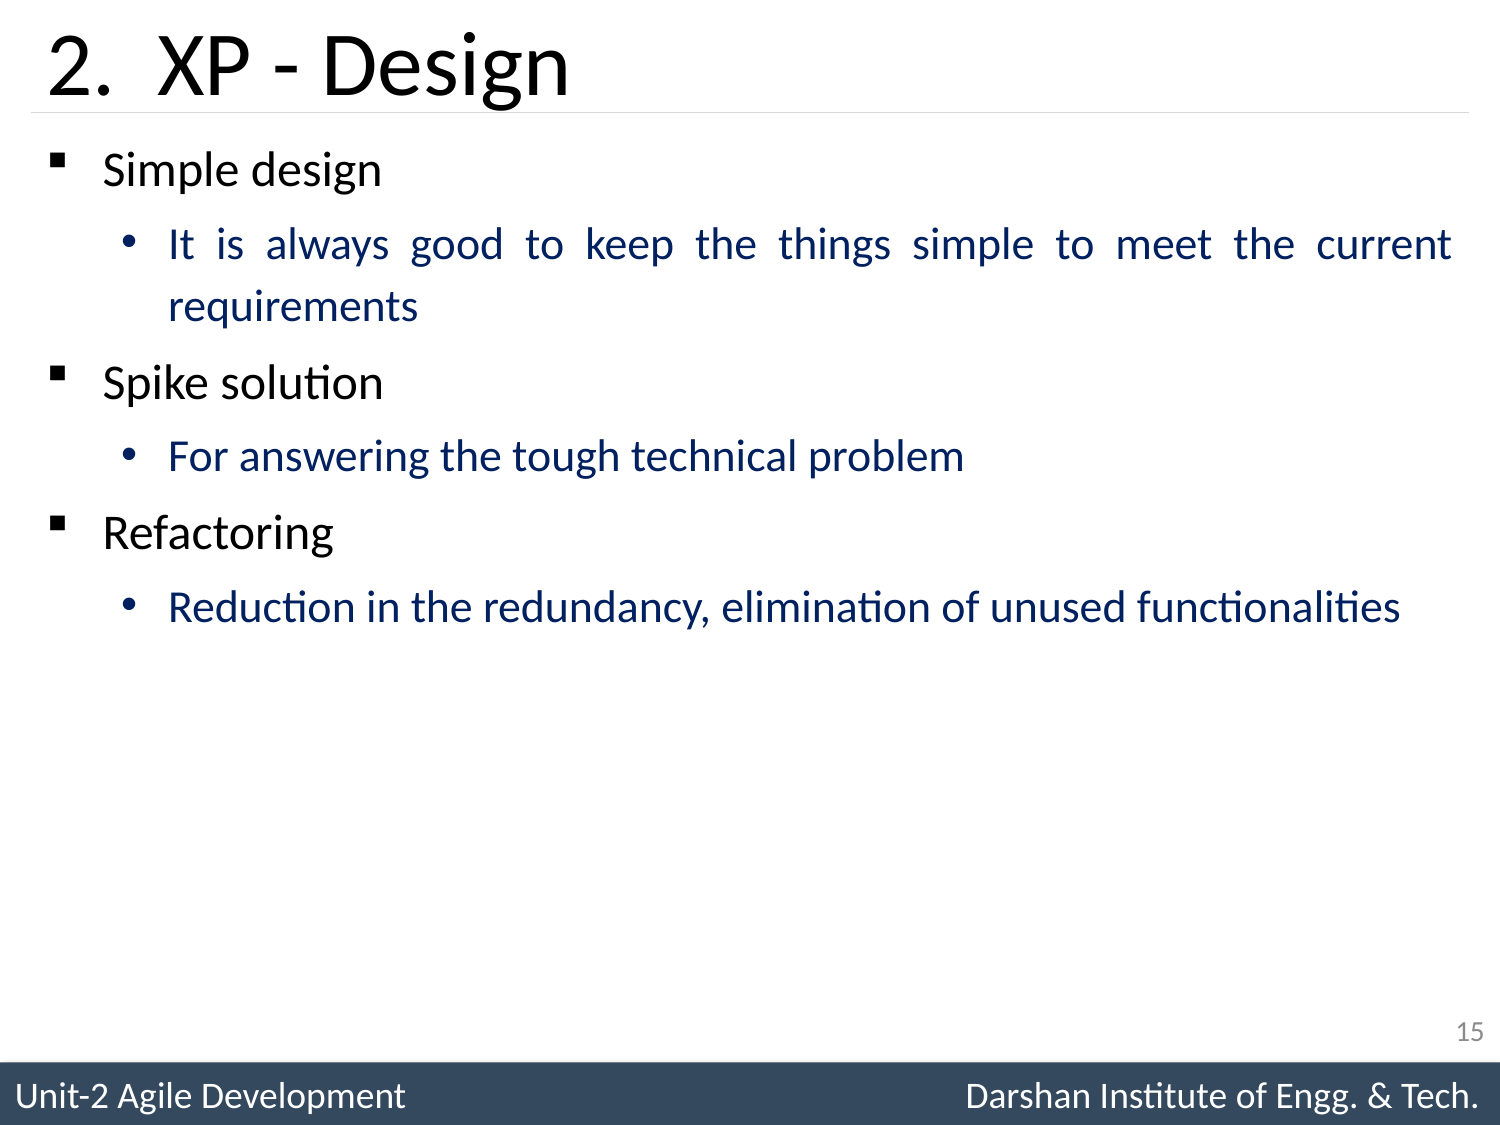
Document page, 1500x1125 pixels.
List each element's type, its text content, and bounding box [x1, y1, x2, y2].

slide_number 15 [1149, 999, 1500, 1060]
list Simple design It is always good to keep the things simple to meet the current requirements Spike solution For answering the tough technical problem Refactoring Reduction in the redundancy, elimination of unused functionalities [31, 120, 1469, 1046]
title 2. XP - Design [31, 0, 1469, 120]
